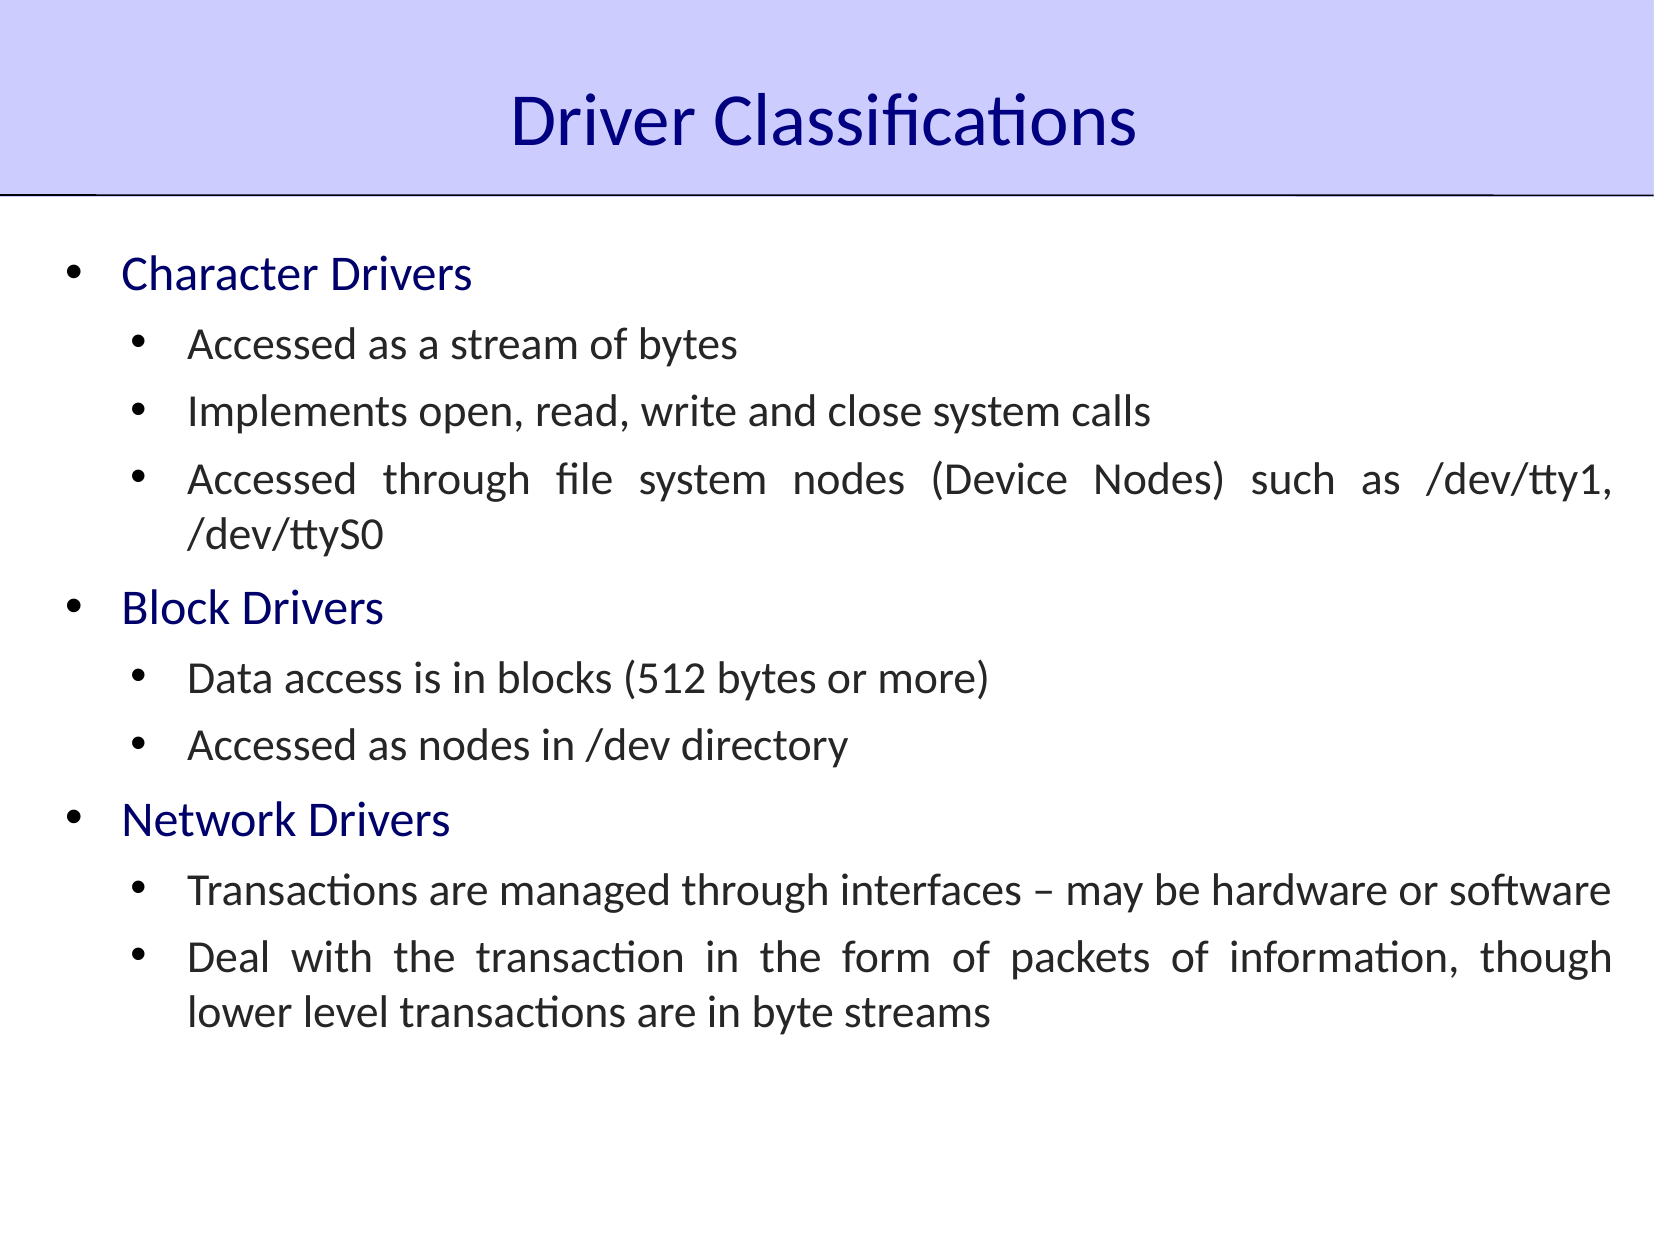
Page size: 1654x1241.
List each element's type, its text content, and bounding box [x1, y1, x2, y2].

list Character Drivers Accessed as a stream of bytes Implements open, read, write and close system calls Accessed through file system nodes (Device Nodes) such as /dev/tty1, /dev/ttyS0 Block Drivers Data access is in blocks (512 bytes or more) Accessed as nodes in /dev directory Network Drivers Transactions are managed through interfaces – may be hardware or software Deal with the transaction in the form of packets of information, though lower level transactions are in byte streams [51, 240, 1615, 1158]
title Driver Classifications [110, 58, 1538, 166]
